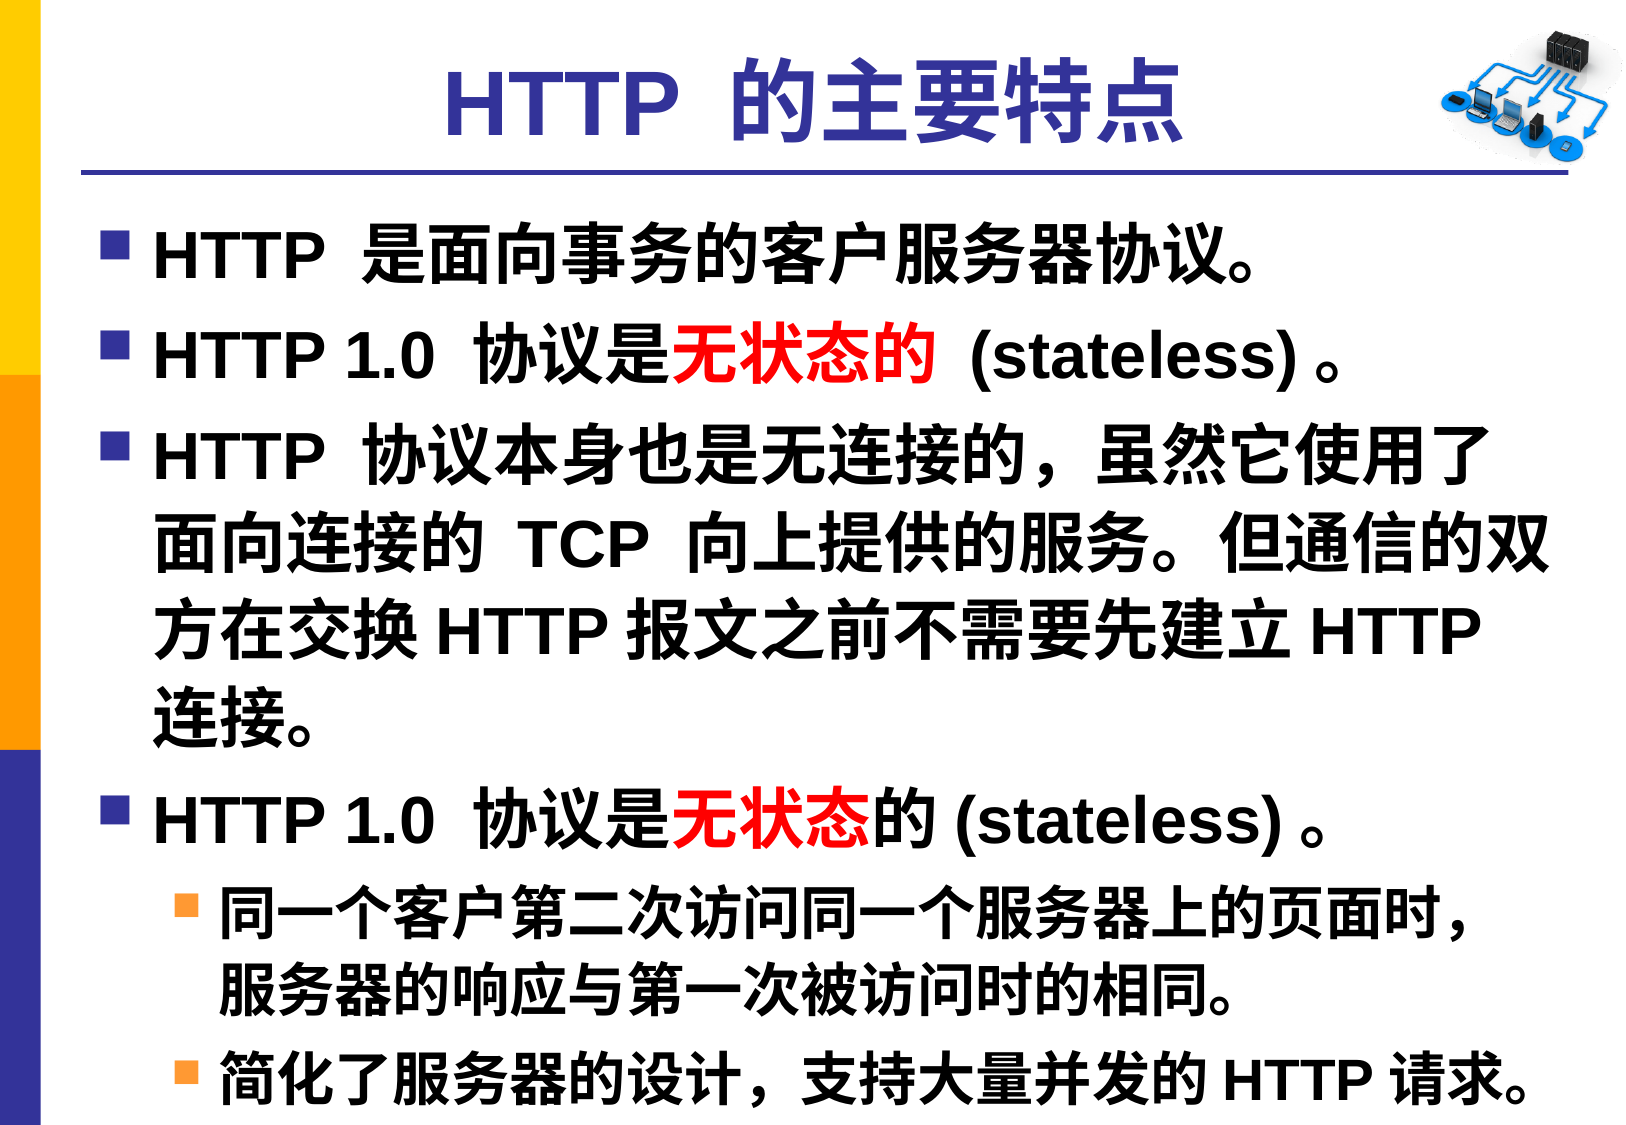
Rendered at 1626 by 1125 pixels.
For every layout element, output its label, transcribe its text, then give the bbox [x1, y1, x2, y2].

picture [1438, 30, 1624, 165]
list HTTP 是面向事务的客户服务器协议。 HTTP 1.0 协议是无状态的 (stateless)。 HTTP 协议本身也是无连接的，虽然它使用了面向连接的 TCP 向上提供的服务。但通信的双方在交换HTTP报文之前不需要先建立HTTP连接。 HTTP 1.0 协议是无状态的(stateless)。 同一个客户第二次访问同一个服务器上的页面时，服务器的响应与第一次被访问时的相同。 简化了服务器的设计，支持大量并发的HTTP请求。 [81, 196, 1569, 1059]
title HTTP 的主要特点 [81, 30, 1569, 161]
